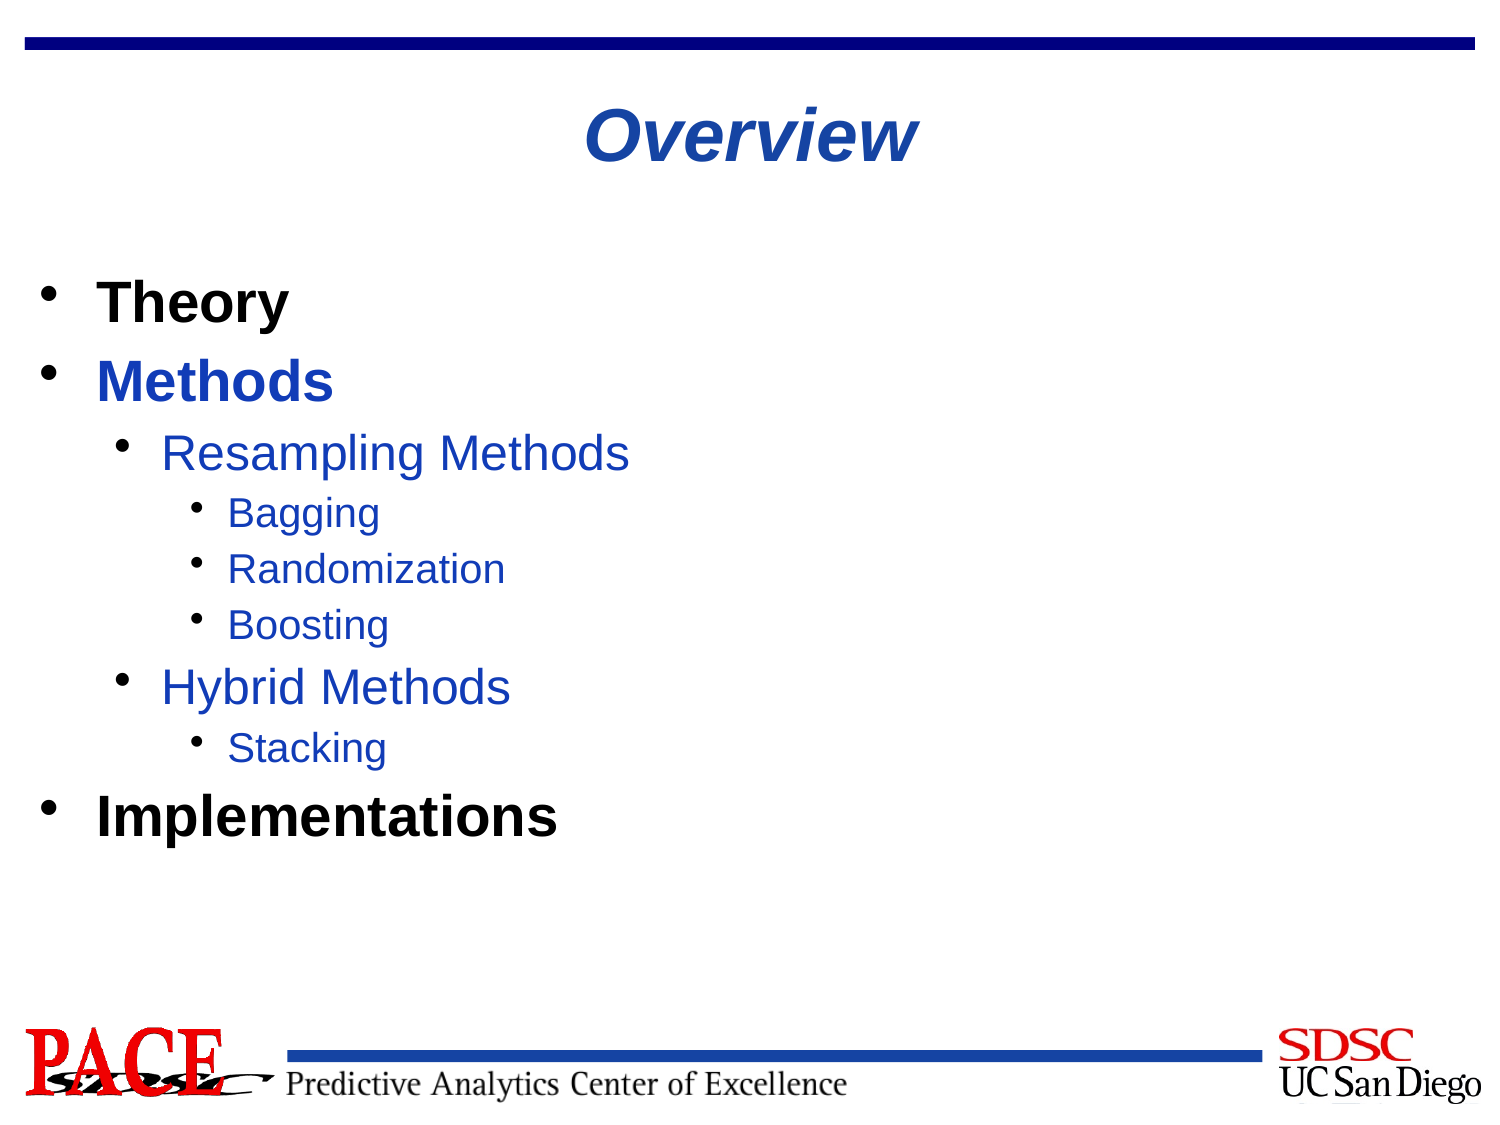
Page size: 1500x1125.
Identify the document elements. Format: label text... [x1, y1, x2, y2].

picture [1279, 1066, 1481, 1104]
picture [1279, 1028, 1413, 1061]
picture [286, 1064, 858, 1103]
list Theory Methods Resampling Methods Bagging Randomization Boosting Hybrid Methods Stacking Implementations [24, 262, 1475, 975]
picture [25, 1025, 276, 1101]
title Overview [24, 50, 1475, 221]
